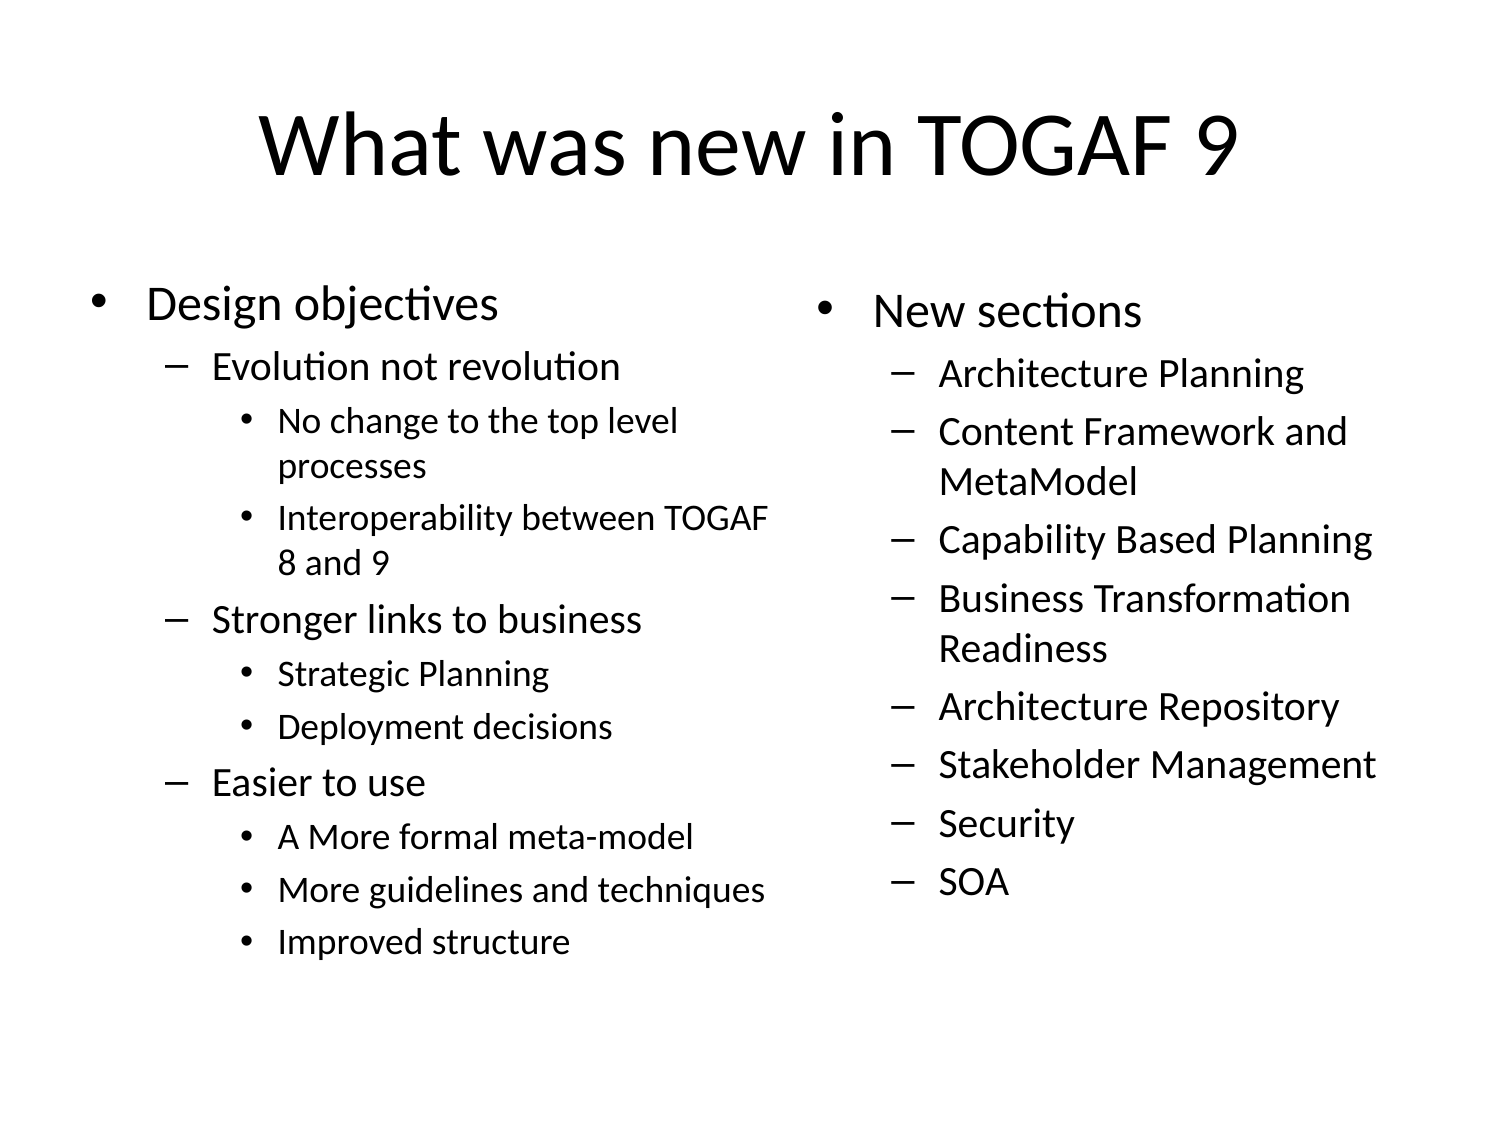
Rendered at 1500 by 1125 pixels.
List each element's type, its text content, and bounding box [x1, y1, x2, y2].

text_box New sections Architecture Planning Content Framework and MetaModel Capability Based Planning Business Transformation Readiness Architecture Repository Stakeholder Management Security SOA [801, 269, 1500, 1012]
title What was new in TOGAF 9 [74, 44, 1426, 233]
list Design objectives Evolution not revolution No change to the top level processes Interoperability between TOGAF 8 and 9 Stronger links to business Strategic Planning Deployment decisions Easier to use A More formal meta-model More guidelines and techniques Improved structure [74, 262, 786, 1006]
